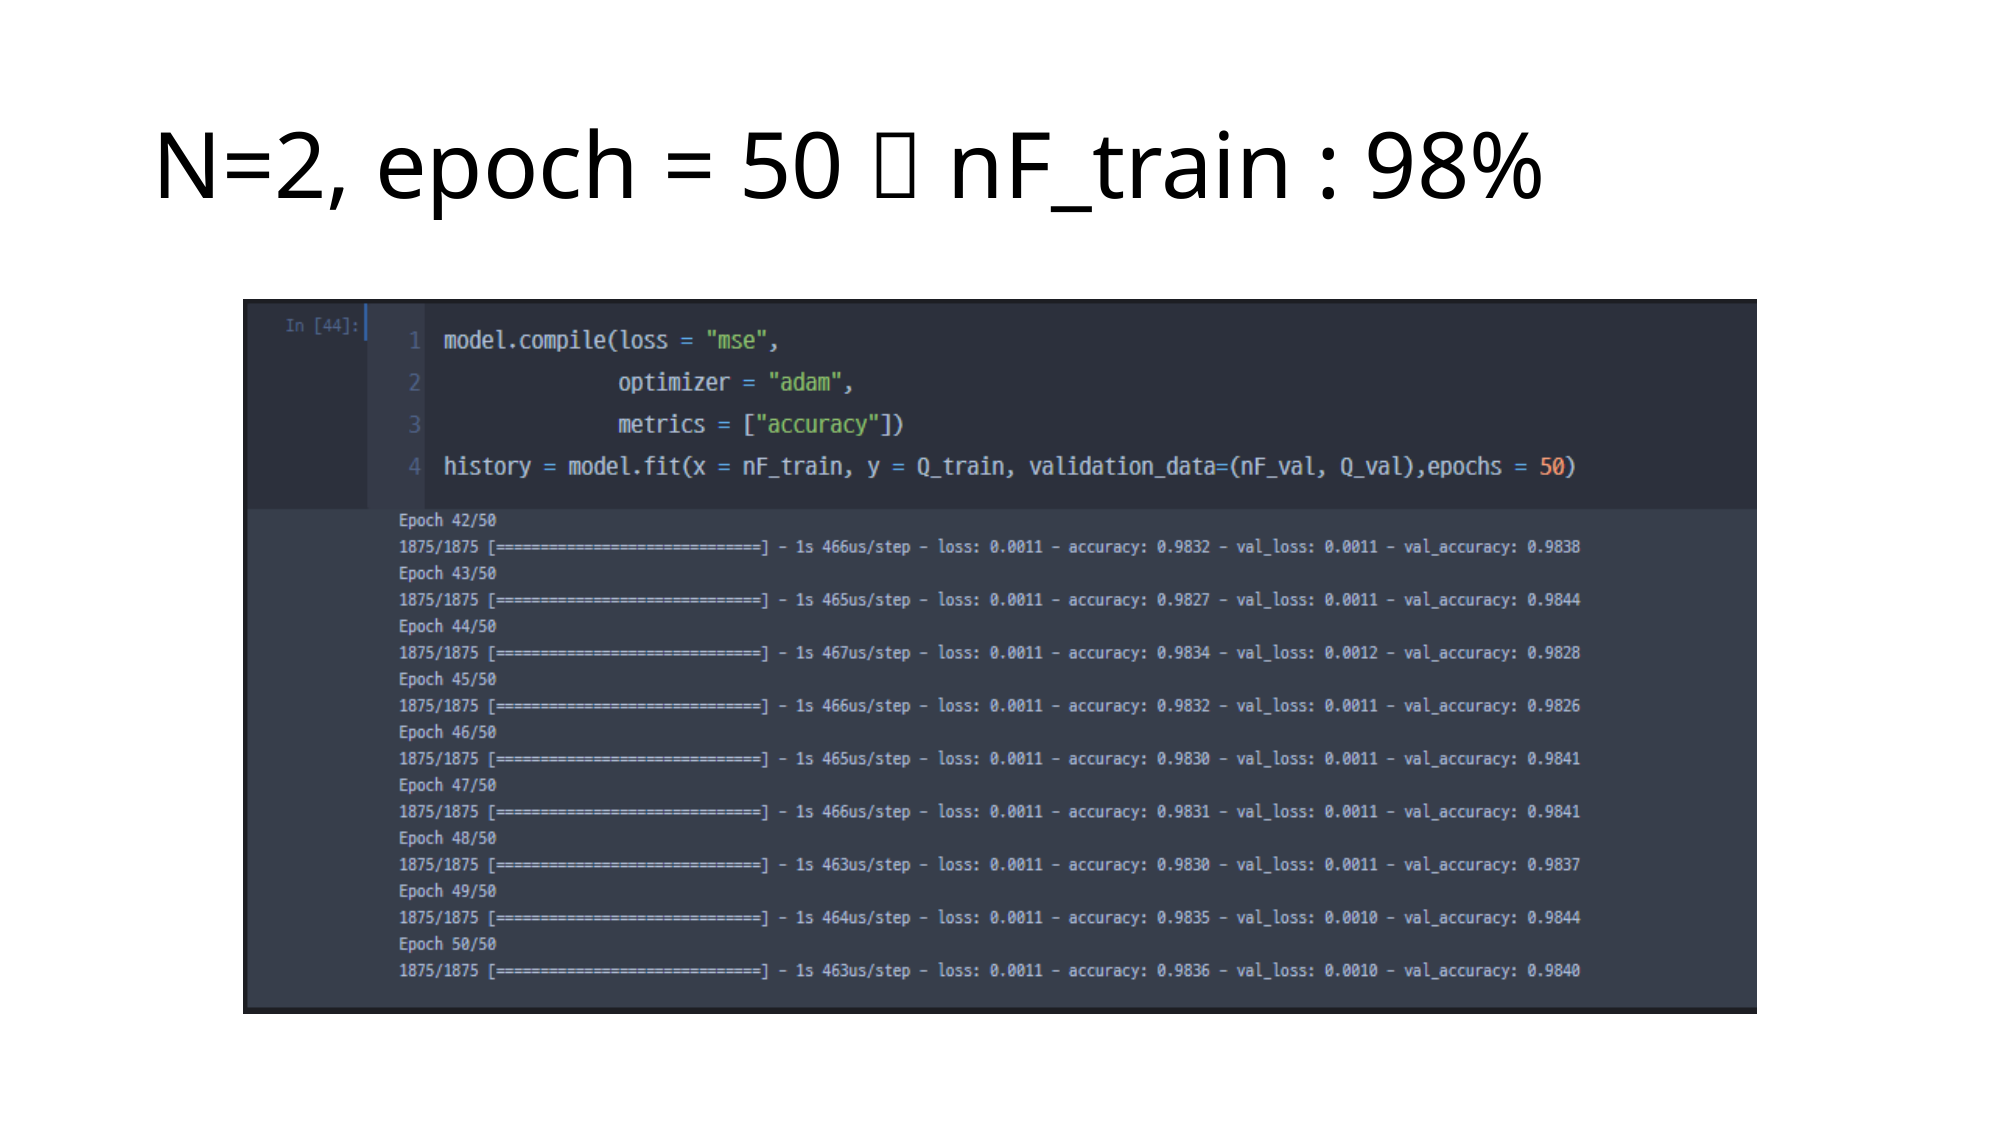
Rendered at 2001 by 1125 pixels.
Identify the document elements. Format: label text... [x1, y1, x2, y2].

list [243, 299, 1757, 1014]
title N=2, epoch = 50  nF_train : 98% [137, 59, 1863, 278]
